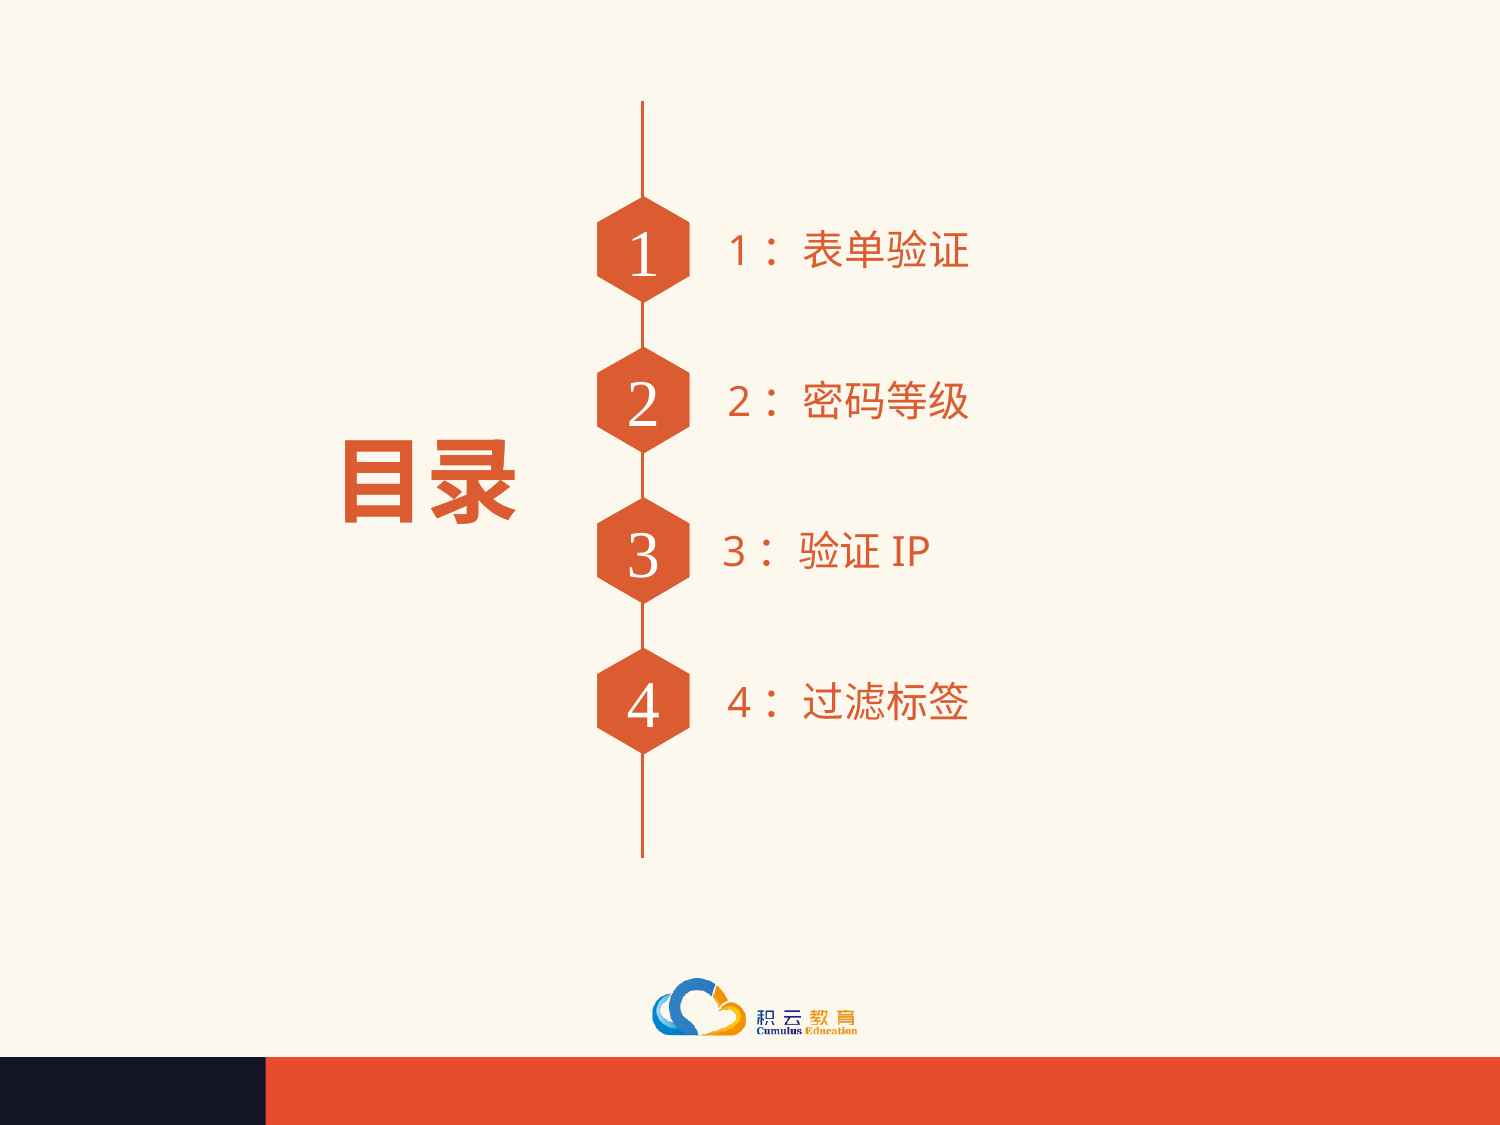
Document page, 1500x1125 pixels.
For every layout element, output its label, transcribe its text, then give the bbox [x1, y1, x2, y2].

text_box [597, 196, 690, 304]
text_box 4：过滤标签 [719, 668, 978, 733]
text_box 1：表单验证 [719, 216, 978, 282]
text_box 2：密码等级 [719, 367, 978, 432]
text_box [597, 647, 690, 755]
picture [643, 971, 869, 1044]
text_box 3：验证IP [714, 517, 939, 583]
text_box 目录 [325, 413, 529, 542]
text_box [597, 346, 690, 454]
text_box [597, 497, 690, 605]
